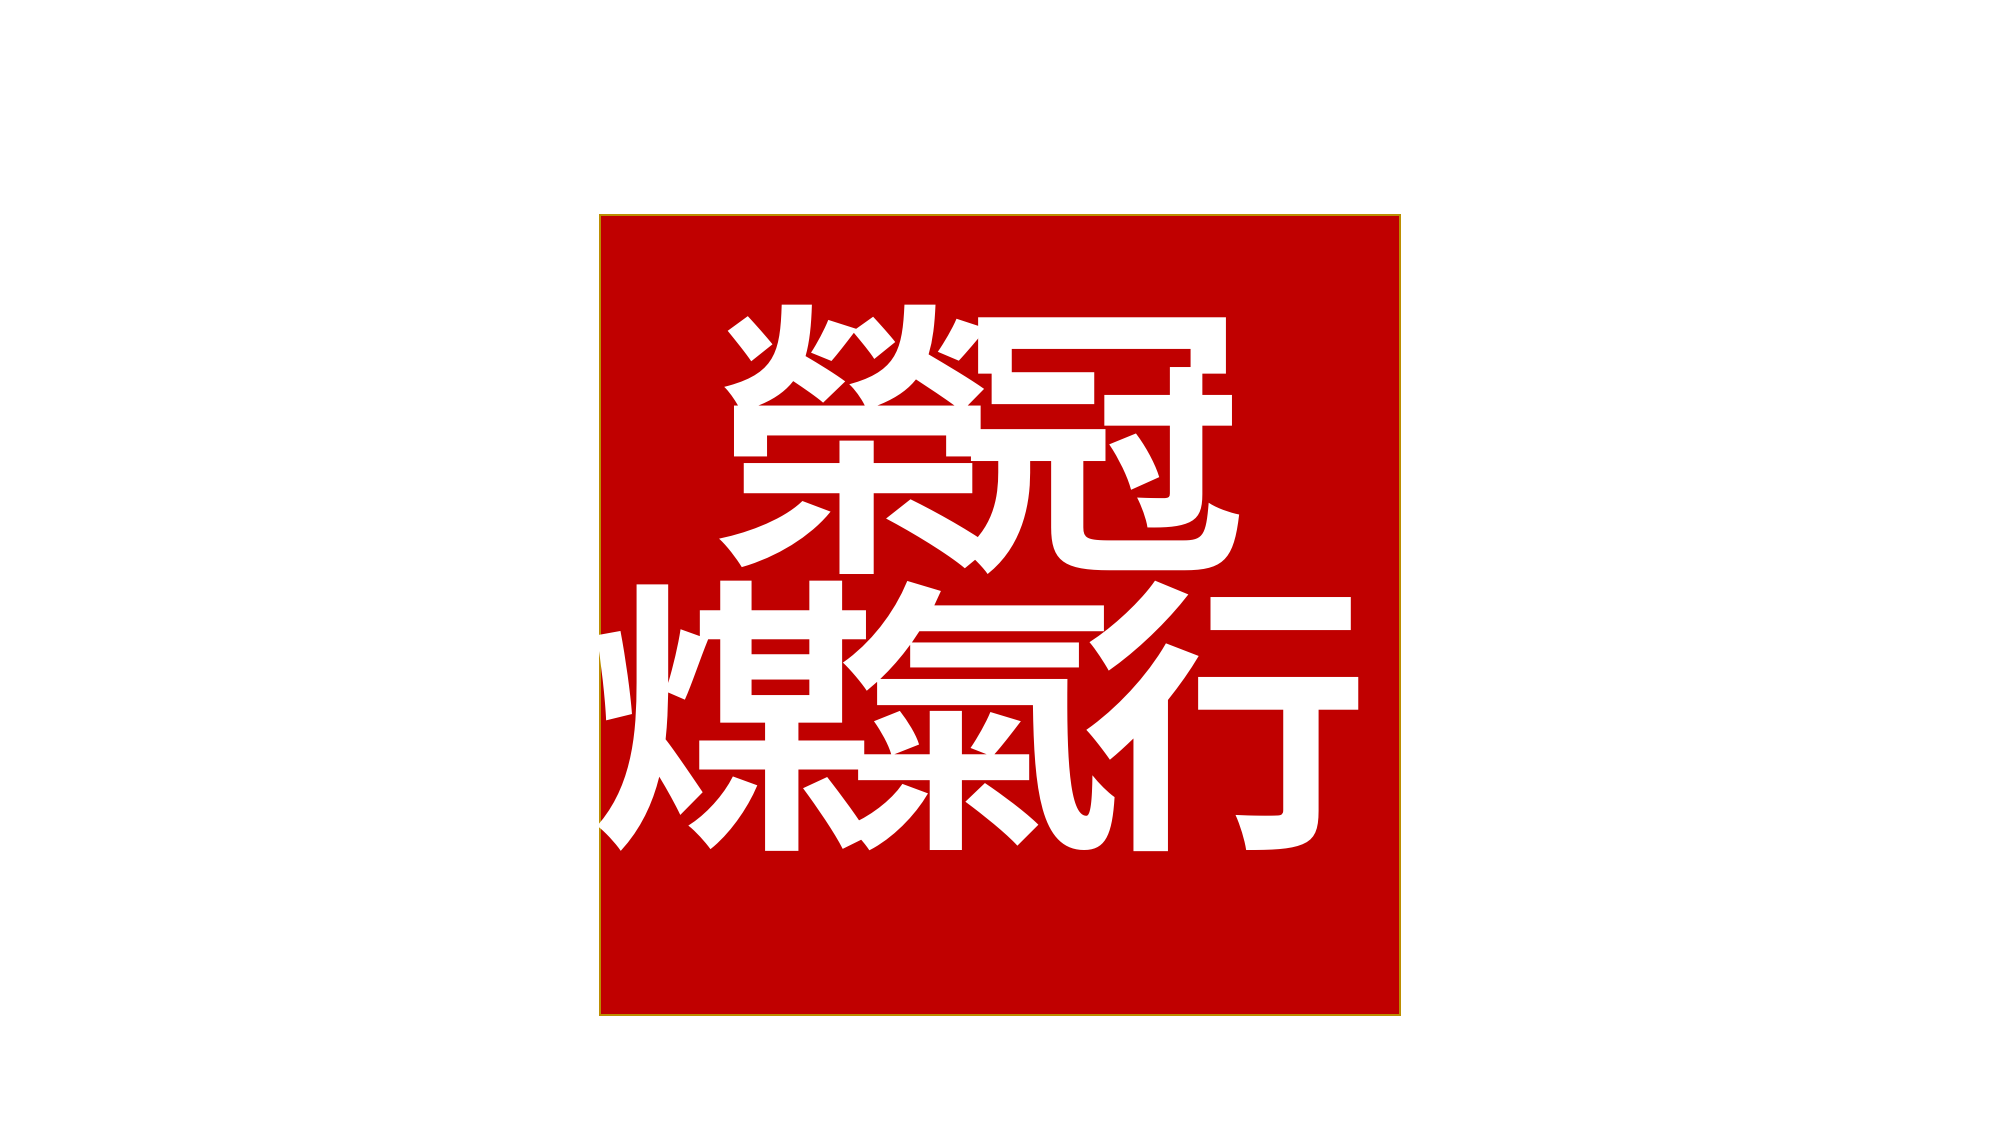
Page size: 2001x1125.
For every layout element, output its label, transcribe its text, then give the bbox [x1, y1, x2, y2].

text_box [599, 214, 1401, 1016]
text_box 榮冠 煤氣行 [600, 321, 1360, 894]
